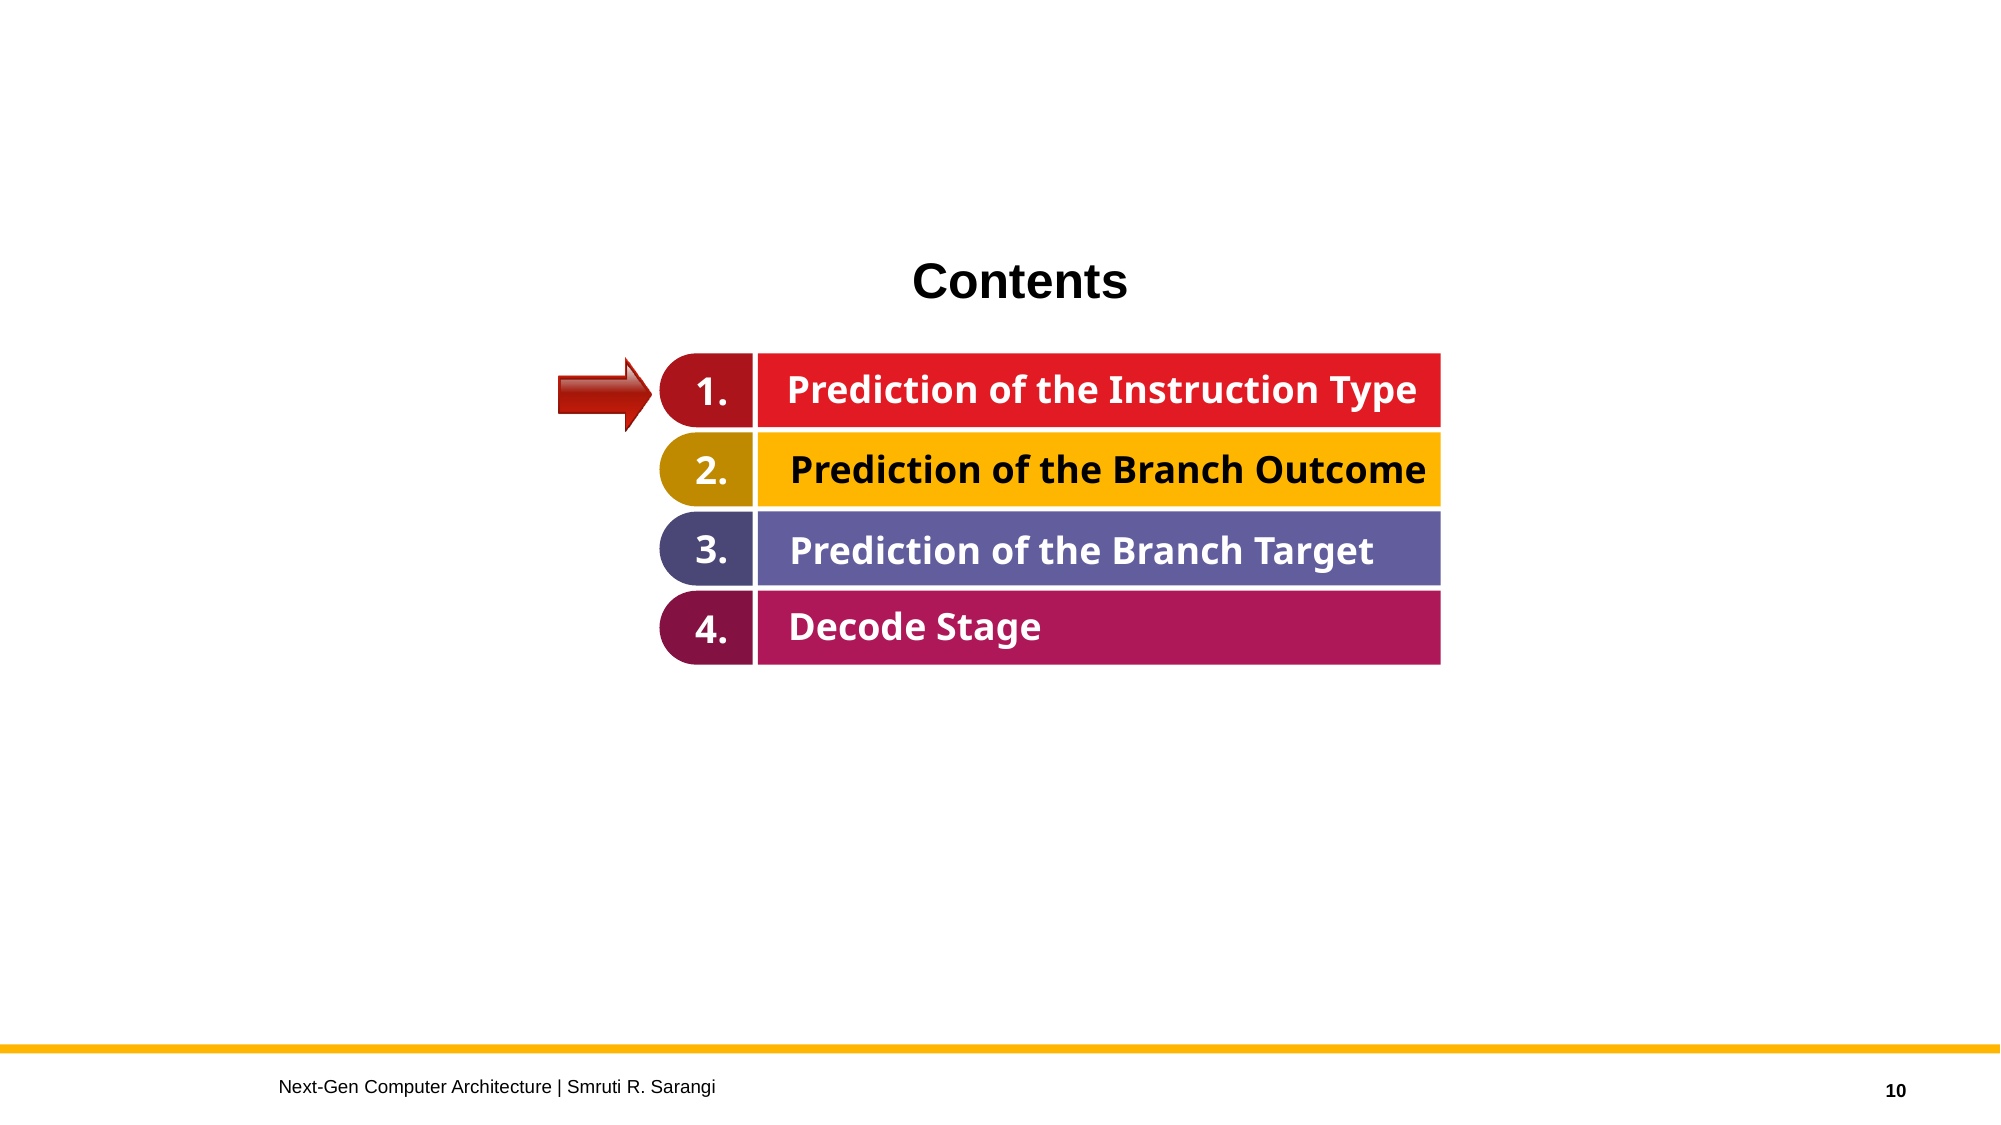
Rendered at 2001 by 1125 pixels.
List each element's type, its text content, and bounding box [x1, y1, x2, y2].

text_box [757, 511, 1441, 586]
text_box 1. [680, 359, 743, 421]
text_box 4. [680, 597, 744, 659]
text_box [757, 432, 1441, 507]
text_box [659, 590, 753, 665]
slide_number 10 [1711, 1071, 1922, 1109]
text_box Prediction of the Instruction Type [771, 359, 1434, 419]
text_box [659, 511, 753, 586]
text_box 3. [680, 517, 744, 579]
text_box [757, 590, 1441, 665]
text_box Decode Stage [773, 595, 1058, 656]
text_box Prediction of the Branch Target [774, 519, 1391, 580]
title Contents [897, 247, 1182, 353]
text_box Prediction of the Branch Outcome [775, 438, 1443, 499]
text_box [659, 353, 753, 428]
text_box [659, 432, 753, 507]
text_box 2. [680, 438, 744, 500]
text_box [757, 353, 1441, 428]
picture [557, 357, 652, 432]
footer Next-Gen Computer Architecture | Smruti R. Sarangi [263, 1067, 1464, 1105]
